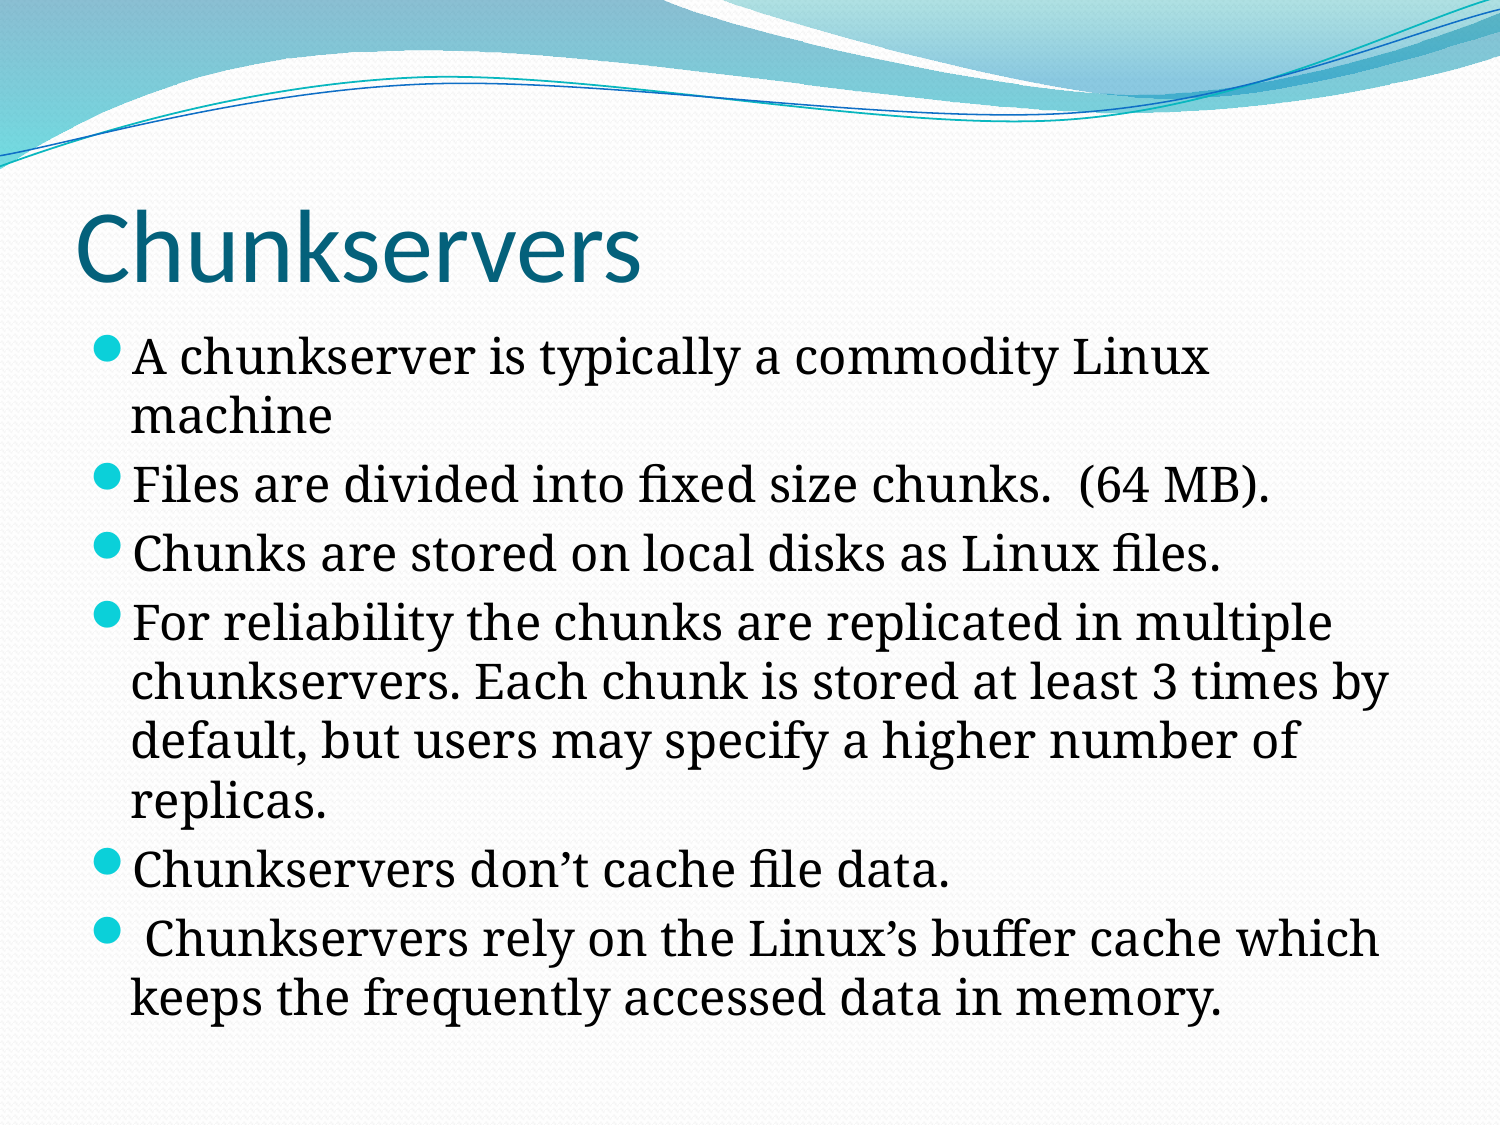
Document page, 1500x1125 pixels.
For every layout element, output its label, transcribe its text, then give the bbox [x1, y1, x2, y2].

title Chunkservers [75, 115, 1425, 303]
list A chunkserver is typically a commodity Linux machine Files are divided into fixed size chunks. (64 MB). Chunks are stored on local disks as Linux files. For reliability the chunks are replicated in multiple chunkservers. Each chunk is stored at least 3 times by default, but users may specify a higher number of replicas. Chunkservers don’t cache file data. Chunkservers rely on the Linux’s buffer cache which keeps the frequently accessed data in memory. [75, 317, 1425, 1038]
